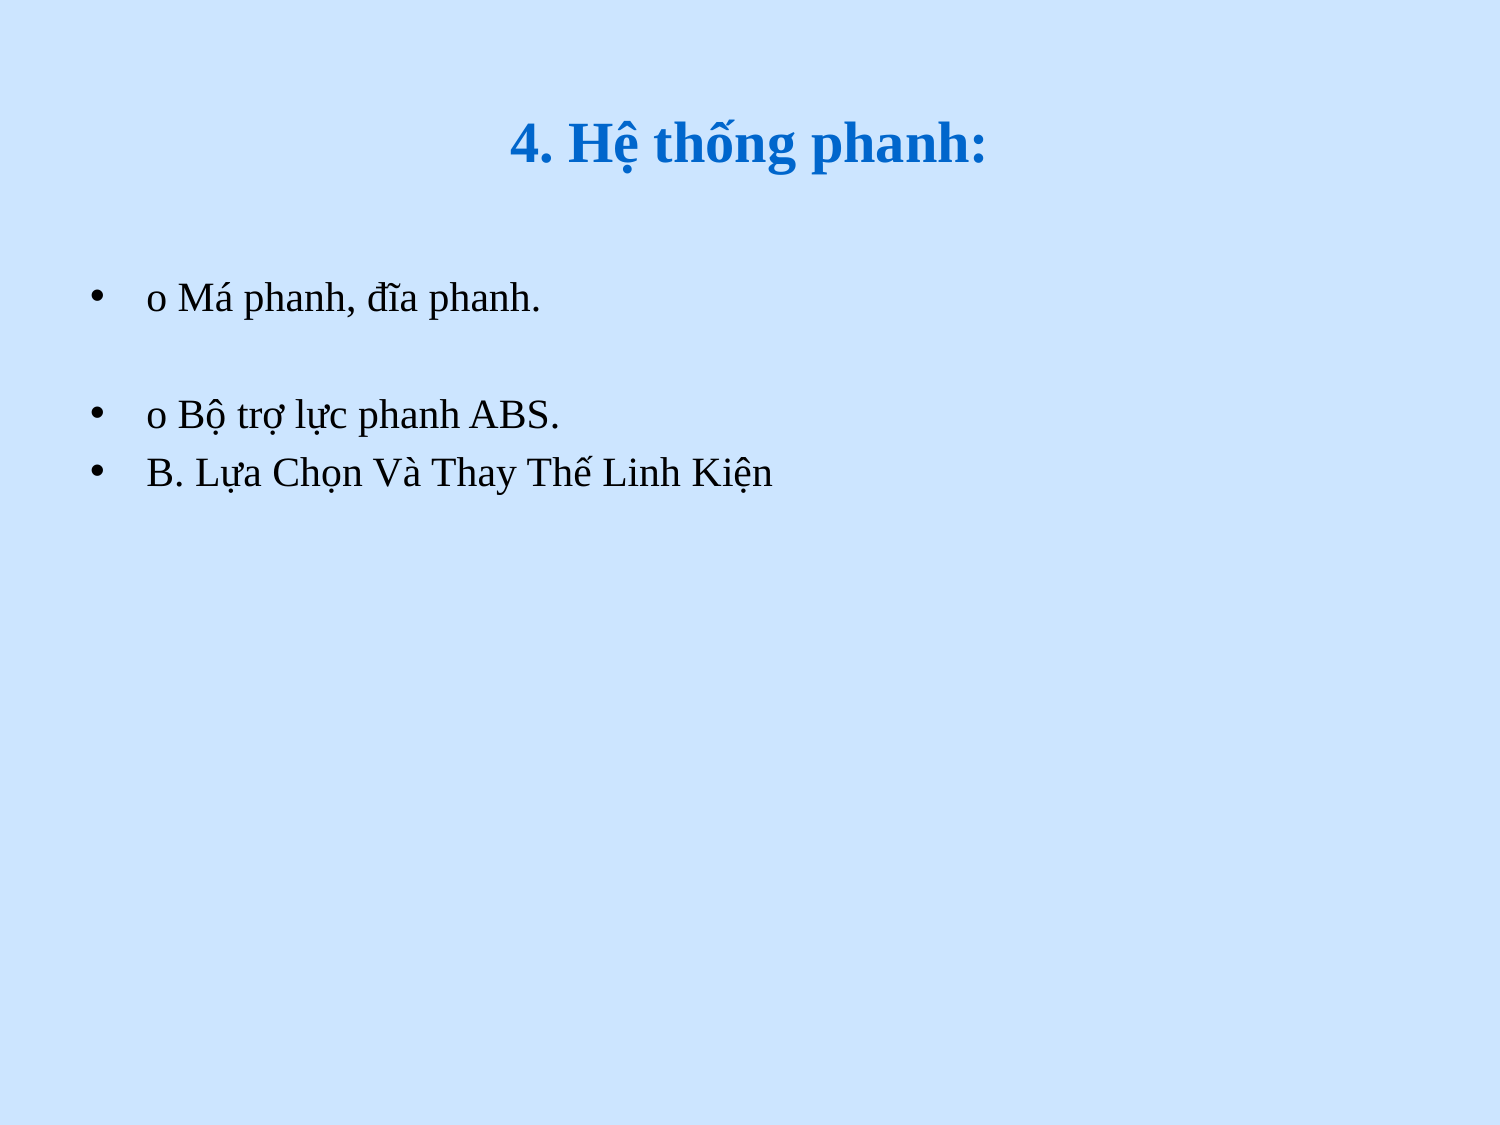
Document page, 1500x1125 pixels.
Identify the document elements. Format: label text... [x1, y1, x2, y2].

list o Má phanh, đĩa phanh. o Bộ trợ lực phanh ABS. B. Lựa Chọn Và Thay Thế Linh Kiện [75, 262, 1425, 1005]
title 4. Hệ thống phanh: [75, 45, 1425, 233]
